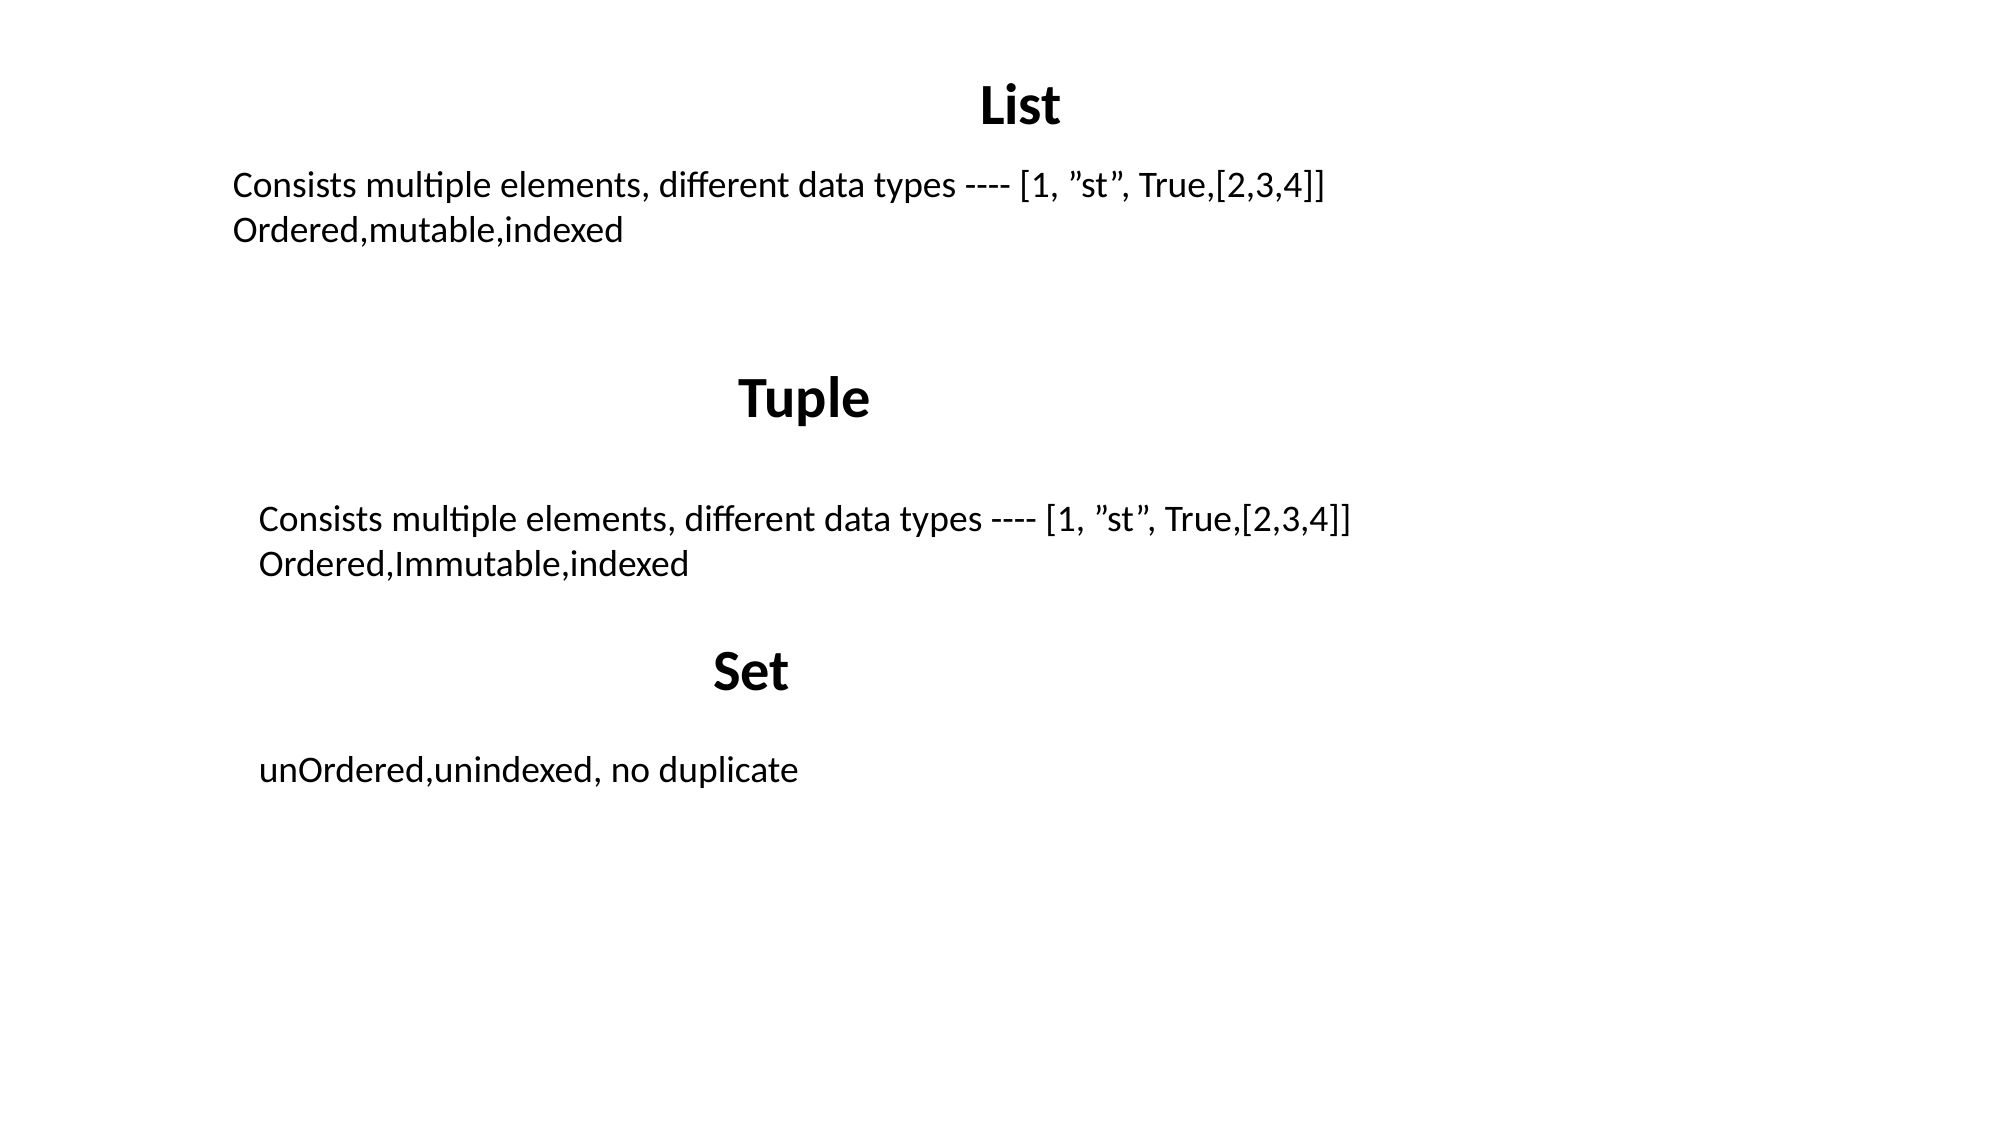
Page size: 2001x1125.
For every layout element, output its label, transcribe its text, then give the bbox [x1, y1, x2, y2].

text_box Consists multiple elements, different data types ---- [1, ”st”, True,[2,3,4]] Ordered,Immutable,indexed [244, 486, 1659, 592]
text_box Consists multiple elements, different data types ---- [1, ”st”, True,[2,3,4]] Ordered,mutable,indexed [218, 153, 1564, 258]
text_box Set [698, 625, 891, 710]
text_box List [965, 58, 1210, 144]
text_box unOrdered,unindexed, no duplicate [243, 738, 891, 798]
text_box Tuple [724, 351, 969, 437]
